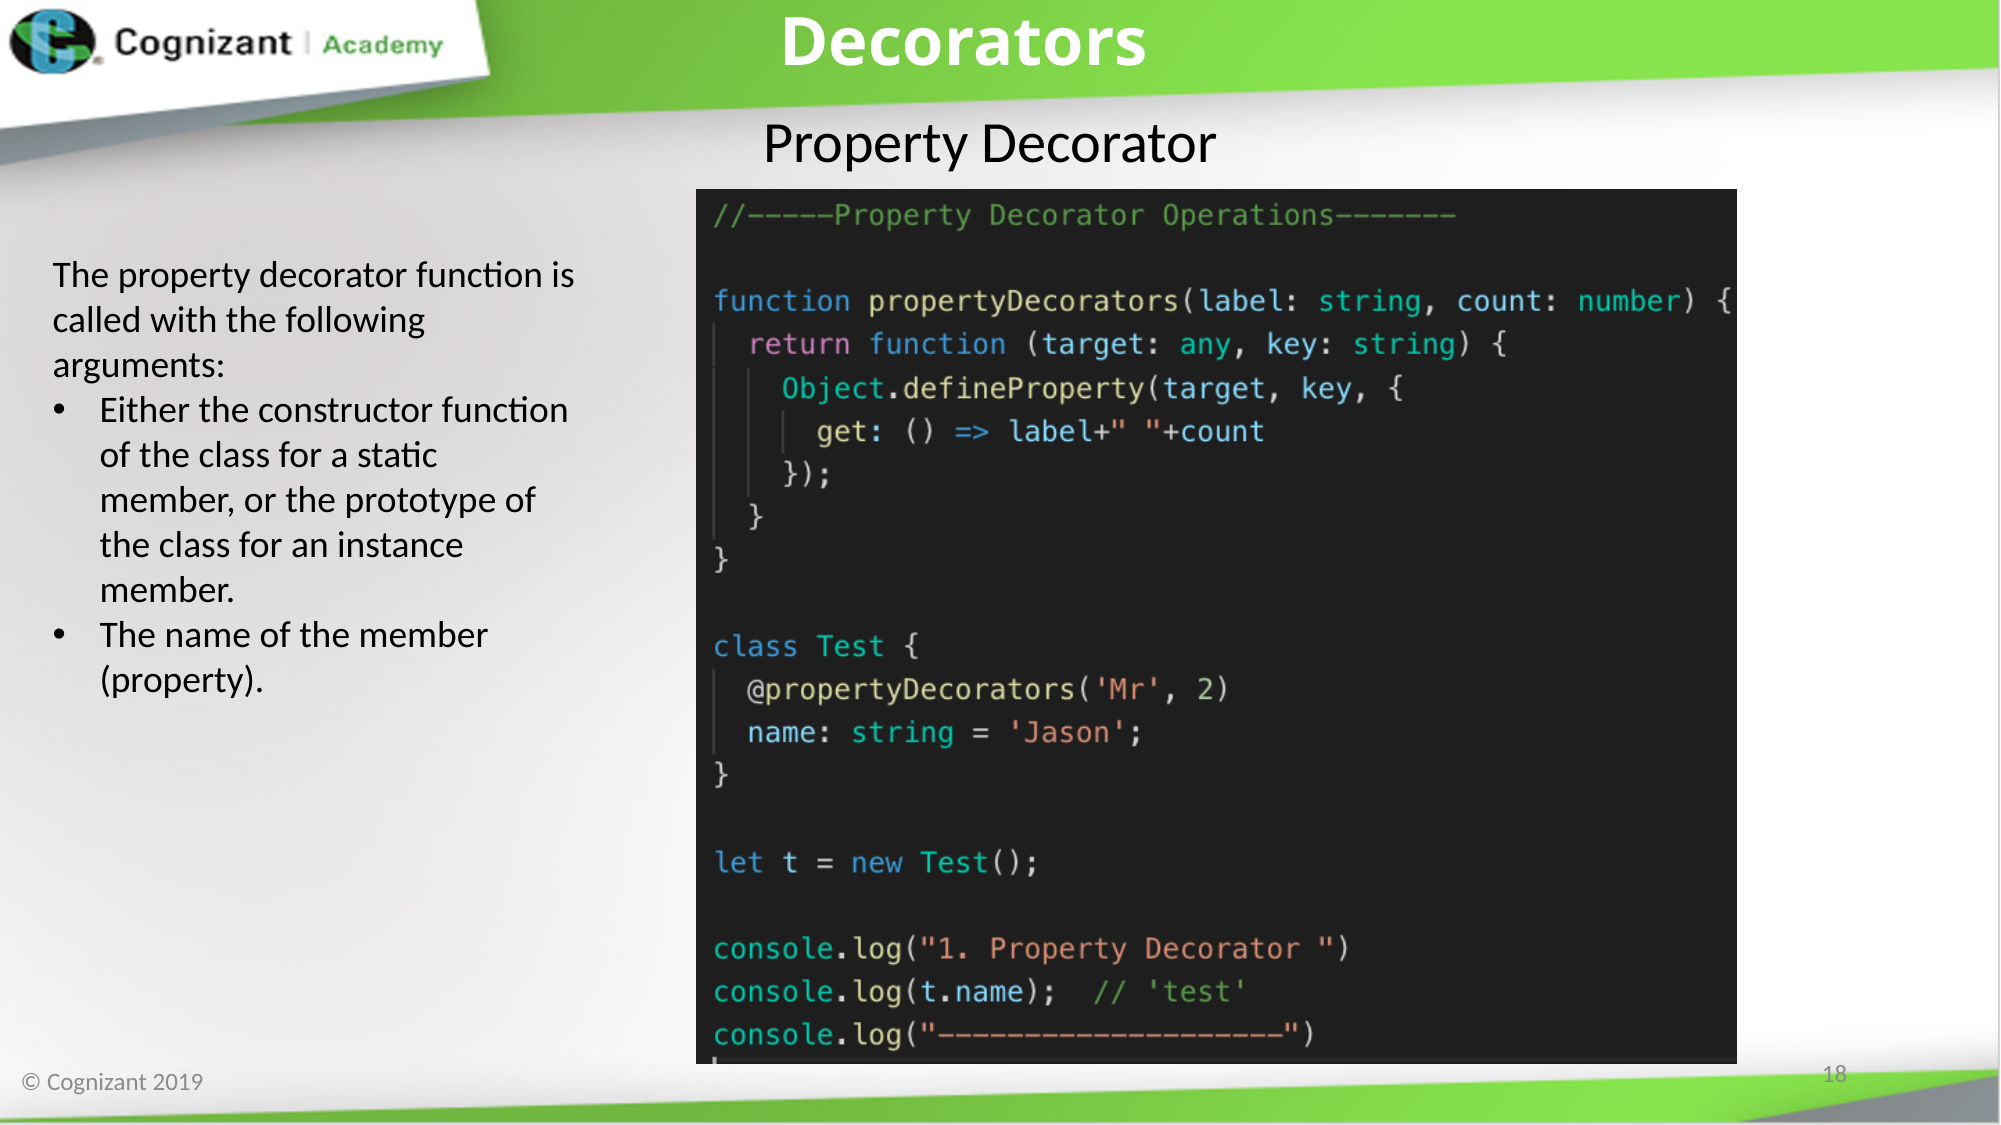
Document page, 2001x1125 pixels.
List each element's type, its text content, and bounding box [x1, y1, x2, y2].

footer © Cognizant 2019 [0, 1064, 225, 1097]
text_box The property decorator function is called with the following arguments: Either the constructor function of the class for a static member, or the prototype of the class for an instance member. The name of the member (property). [37, 243, 594, 708]
list Property Decorator [484, 104, 1497, 718]
slide_number 18 [1412, 1042, 1863, 1103]
title Decorators [764, 0, 1217, 104]
picture [0, 0, 2001, 1125]
